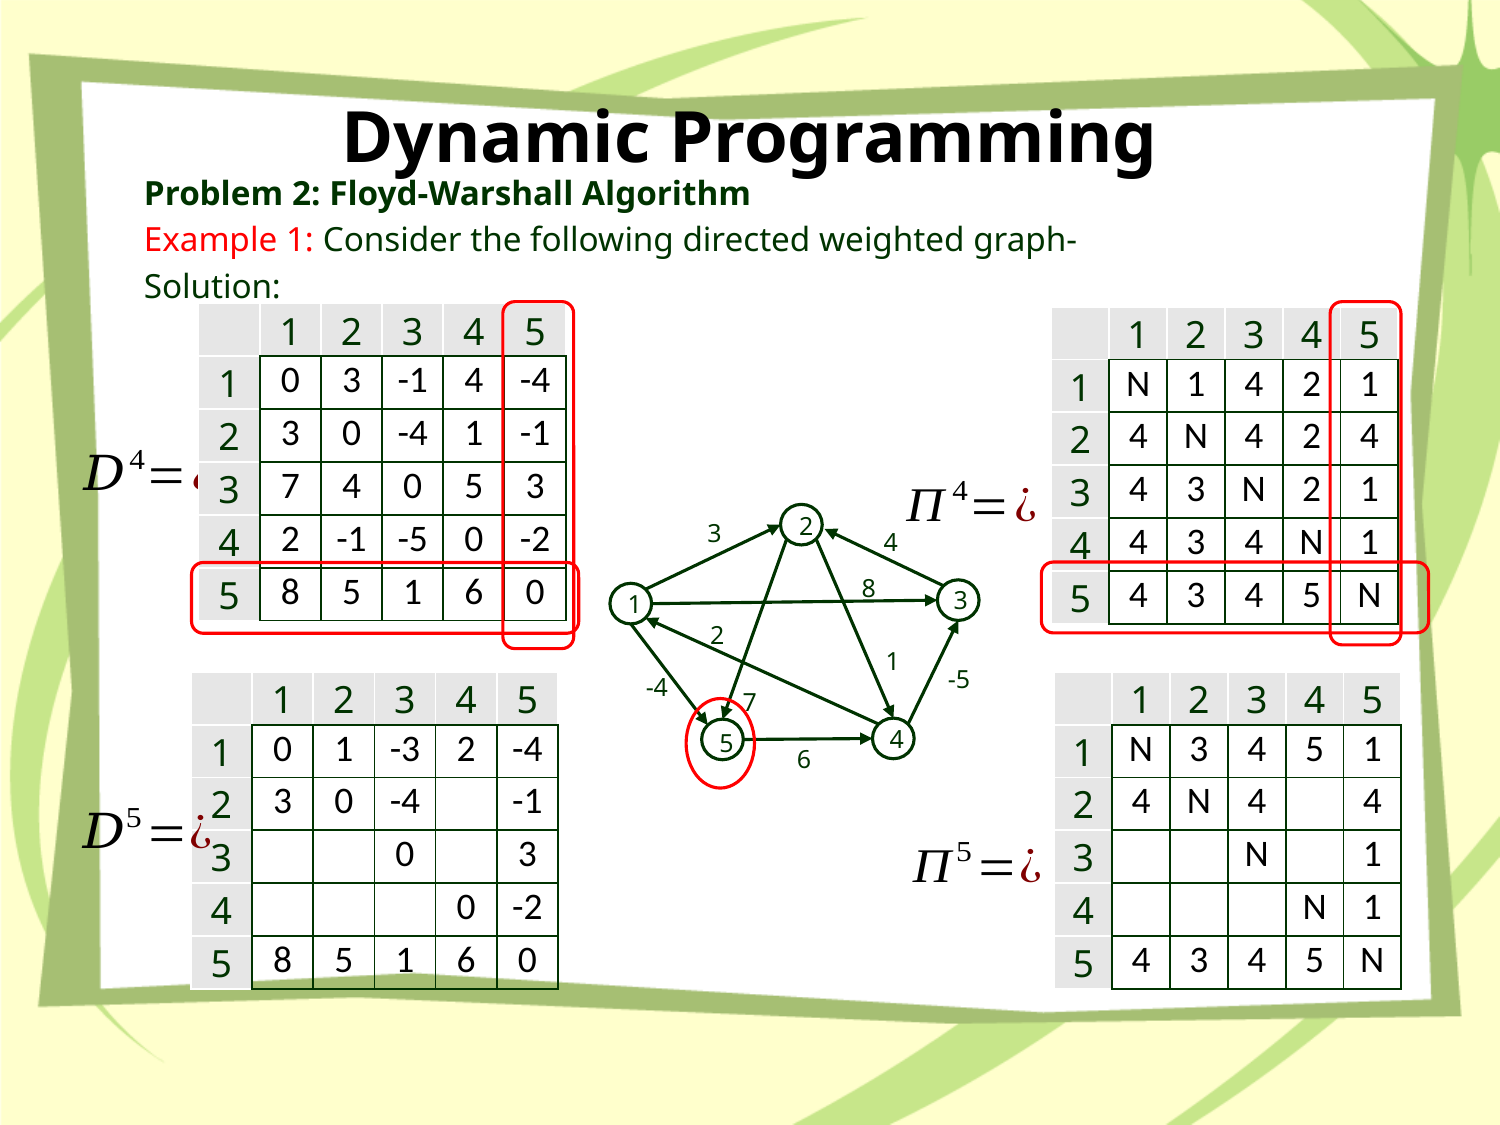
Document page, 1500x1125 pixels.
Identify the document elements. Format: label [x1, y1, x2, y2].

table_cell [383, 357, 442, 408]
table_cell [498, 884, 557, 935]
table_cell [322, 410, 381, 461]
table_cell [322, 463, 381, 514]
table_cell [498, 937, 557, 988]
table_cell [436, 831, 496, 882]
table_header [1287, 673, 1343, 724]
table_cell [375, 726, 435, 777]
table_cell [314, 831, 374, 882]
table_cell [1052, 413, 1108, 464]
table_cell [1226, 519, 1282, 560]
table_cell [1052, 466, 1108, 517]
table_cell [1055, 778, 1111, 829]
table_cell [383, 463, 442, 514]
table_cell [1284, 360, 1329, 411]
table_header [1226, 308, 1282, 359]
table_cell [261, 410, 320, 461]
table_header [375, 673, 435, 724]
table_cell [1110, 519, 1166, 560]
table_cell [261, 357, 320, 408]
table_cell [436, 778, 496, 829]
text_box [190, 300, 580, 650]
table_cell [253, 778, 312, 829]
table_cell [498, 726, 557, 777]
table_cell [1344, 884, 1400, 935]
table_cell [1287, 937, 1343, 988]
table_cell [1110, 466, 1166, 517]
picture [0, 0, 1500, 1125]
table_header [1113, 673, 1169, 724]
table_cell [1229, 778, 1285, 829]
table_cell [1052, 360, 1108, 411]
table_cell [1055, 831, 1111, 882]
table_cell [444, 516, 501, 561]
table_cell [1226, 466, 1282, 517]
table_cell [1344, 937, 1400, 988]
table_cell [192, 831, 251, 882]
table_cell [199, 463, 259, 514]
table_cell [1284, 519, 1329, 560]
table_cell [1113, 778, 1169, 829]
table_cell [436, 937, 496, 988]
table_cell [1344, 831, 1400, 882]
table_cell [375, 884, 435, 935]
text_box [1040, 300, 1430, 646]
table_header [1055, 673, 1111, 724]
table_cell [1168, 519, 1224, 560]
table_cell [444, 463, 501, 514]
table_cell [322, 357, 381, 408]
table_cell [1344, 778, 1400, 829]
table_cell [1226, 360, 1282, 411]
table_header [1344, 673, 1400, 724]
table_cell [322, 516, 381, 561]
table_cell [1055, 884, 1111, 935]
table_cell [314, 726, 374, 777]
table_cell [498, 778, 557, 829]
table_header [1284, 308, 1330, 359]
table_header [199, 304, 259, 355]
table_cell [1168, 466, 1224, 517]
table_header [322, 304, 381, 355]
table_cell [1287, 884, 1343, 935]
table_header [383, 304, 442, 355]
table_cell [1113, 726, 1169, 777]
table_cell [1171, 937, 1227, 988]
table_cell [1171, 831, 1227, 882]
table_cell [1229, 726, 1285, 777]
table_header [444, 304, 504, 355]
table_cell [1113, 884, 1169, 935]
table_cell [1168, 413, 1224, 464]
table_cell [1229, 937, 1285, 988]
table_cell [1171, 884, 1227, 935]
table_cell [1287, 831, 1343, 882]
table_cell [253, 937, 312, 988]
table_cell [1226, 413, 1282, 464]
table_cell [1052, 519, 1108, 561]
table_cell [1113, 937, 1169, 988]
table_header [261, 304, 320, 355]
table_cell [253, 831, 312, 882]
table_cell [1284, 413, 1329, 464]
table_cell [1171, 726, 1227, 777]
table_cell [375, 831, 435, 882]
table_header [1171, 673, 1227, 724]
table_cell [1110, 413, 1166, 464]
title [151, 185, 157, 192]
table_cell [1055, 726, 1111, 777]
table_header [314, 673, 374, 724]
table_header [1229, 673, 1285, 724]
table_cell [1171, 778, 1227, 829]
table_cell [199, 516, 259, 561]
table_header [498, 673, 557, 724]
table_cell [261, 463, 320, 514]
table_cell [436, 726, 496, 777]
table_cell [1055, 937, 1111, 988]
table_cell [1284, 466, 1329, 517]
table_cell [314, 884, 374, 935]
table_cell [192, 726, 251, 777]
table_cell [192, 884, 251, 935]
table_header [192, 673, 251, 724]
table_cell [1287, 726, 1343, 777]
title [75, 75, 1425, 194]
text_box [609, 502, 995, 790]
title [591, 185, 596, 194]
table_cell [375, 778, 435, 829]
table_cell [375, 937, 435, 988]
table_cell [383, 410, 442, 461]
table_cell [192, 778, 251, 829]
table_cell [383, 516, 442, 561]
table_cell [253, 884, 312, 935]
table_cell [1229, 884, 1285, 935]
table_cell [1168, 360, 1224, 411]
table_cell [1110, 360, 1166, 411]
table_cell [314, 937, 374, 988]
table_cell [192, 937, 251, 988]
table_header [1052, 308, 1108, 359]
table_cell [1287, 778, 1343, 829]
table_header [253, 673, 312, 724]
table_cell [261, 516, 320, 561]
table_cell [1229, 831, 1285, 882]
table_header [436, 673, 496, 724]
table_cell [1344, 726, 1400, 777]
table_header [1110, 308, 1166, 359]
table_cell [444, 357, 501, 408]
table_cell [1113, 831, 1169, 882]
table_cell [498, 831, 557, 882]
table_cell [253, 726, 312, 777]
table_cell [199, 357, 259, 408]
table_cell [314, 778, 374, 829]
table_cell [199, 410, 259, 461]
table_header [1168, 308, 1224, 359]
table_cell [444, 410, 501, 461]
table_cell [436, 884, 496, 935]
